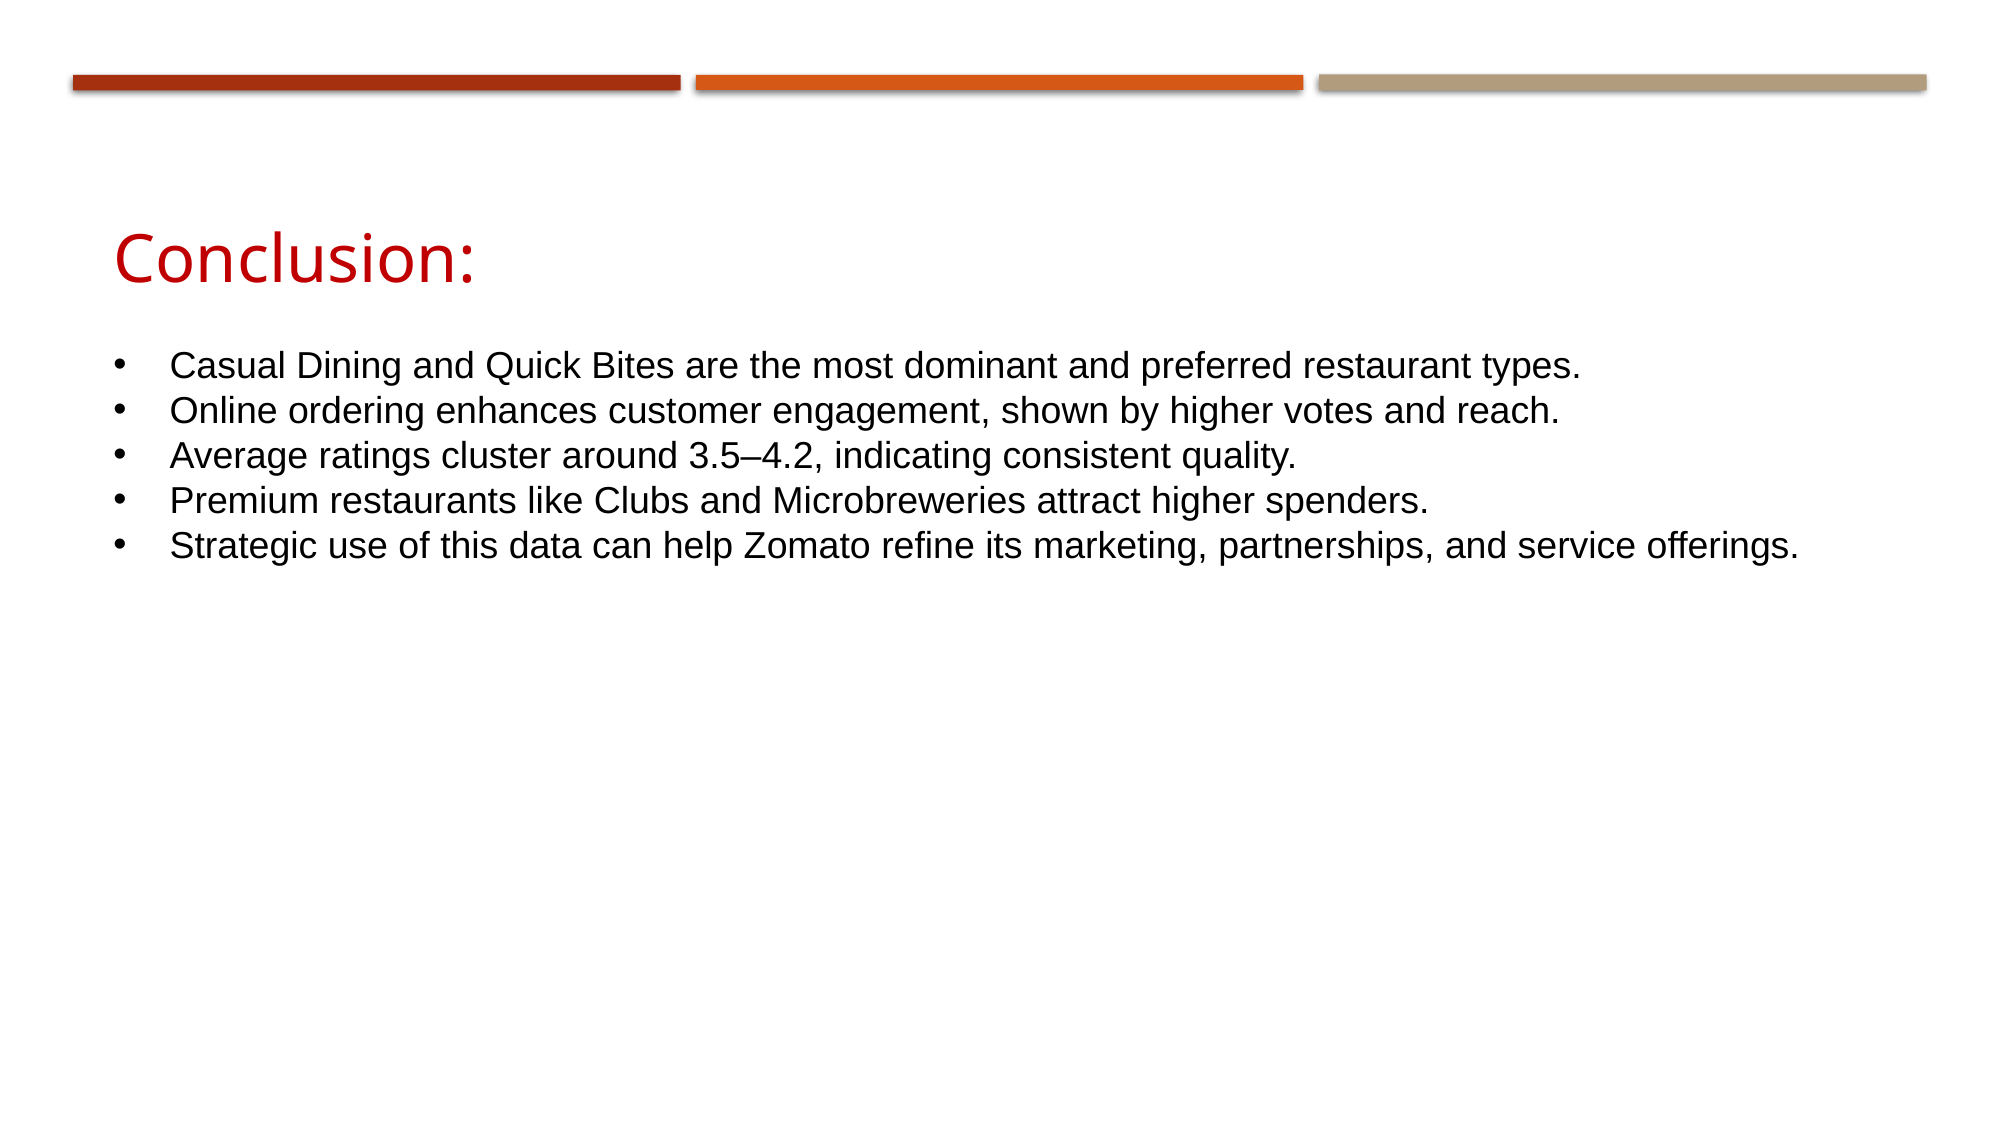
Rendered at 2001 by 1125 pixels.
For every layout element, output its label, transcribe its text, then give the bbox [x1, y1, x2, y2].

text_box Conclusion: Casual Dining and Quick Bites are the most dominant and preferred restaurant types. Online ordering enhances customer engagement, shown by higher votes and reach. Average ratings cluster around 3.5–4.2, indicating consistent quality. Premium restaurants like Clubs and Microbreweries attract higher spenders. Strategic use of this data can help Zomato refine its marketing, partnerships, and service offerings. [98, 208, 1816, 574]
